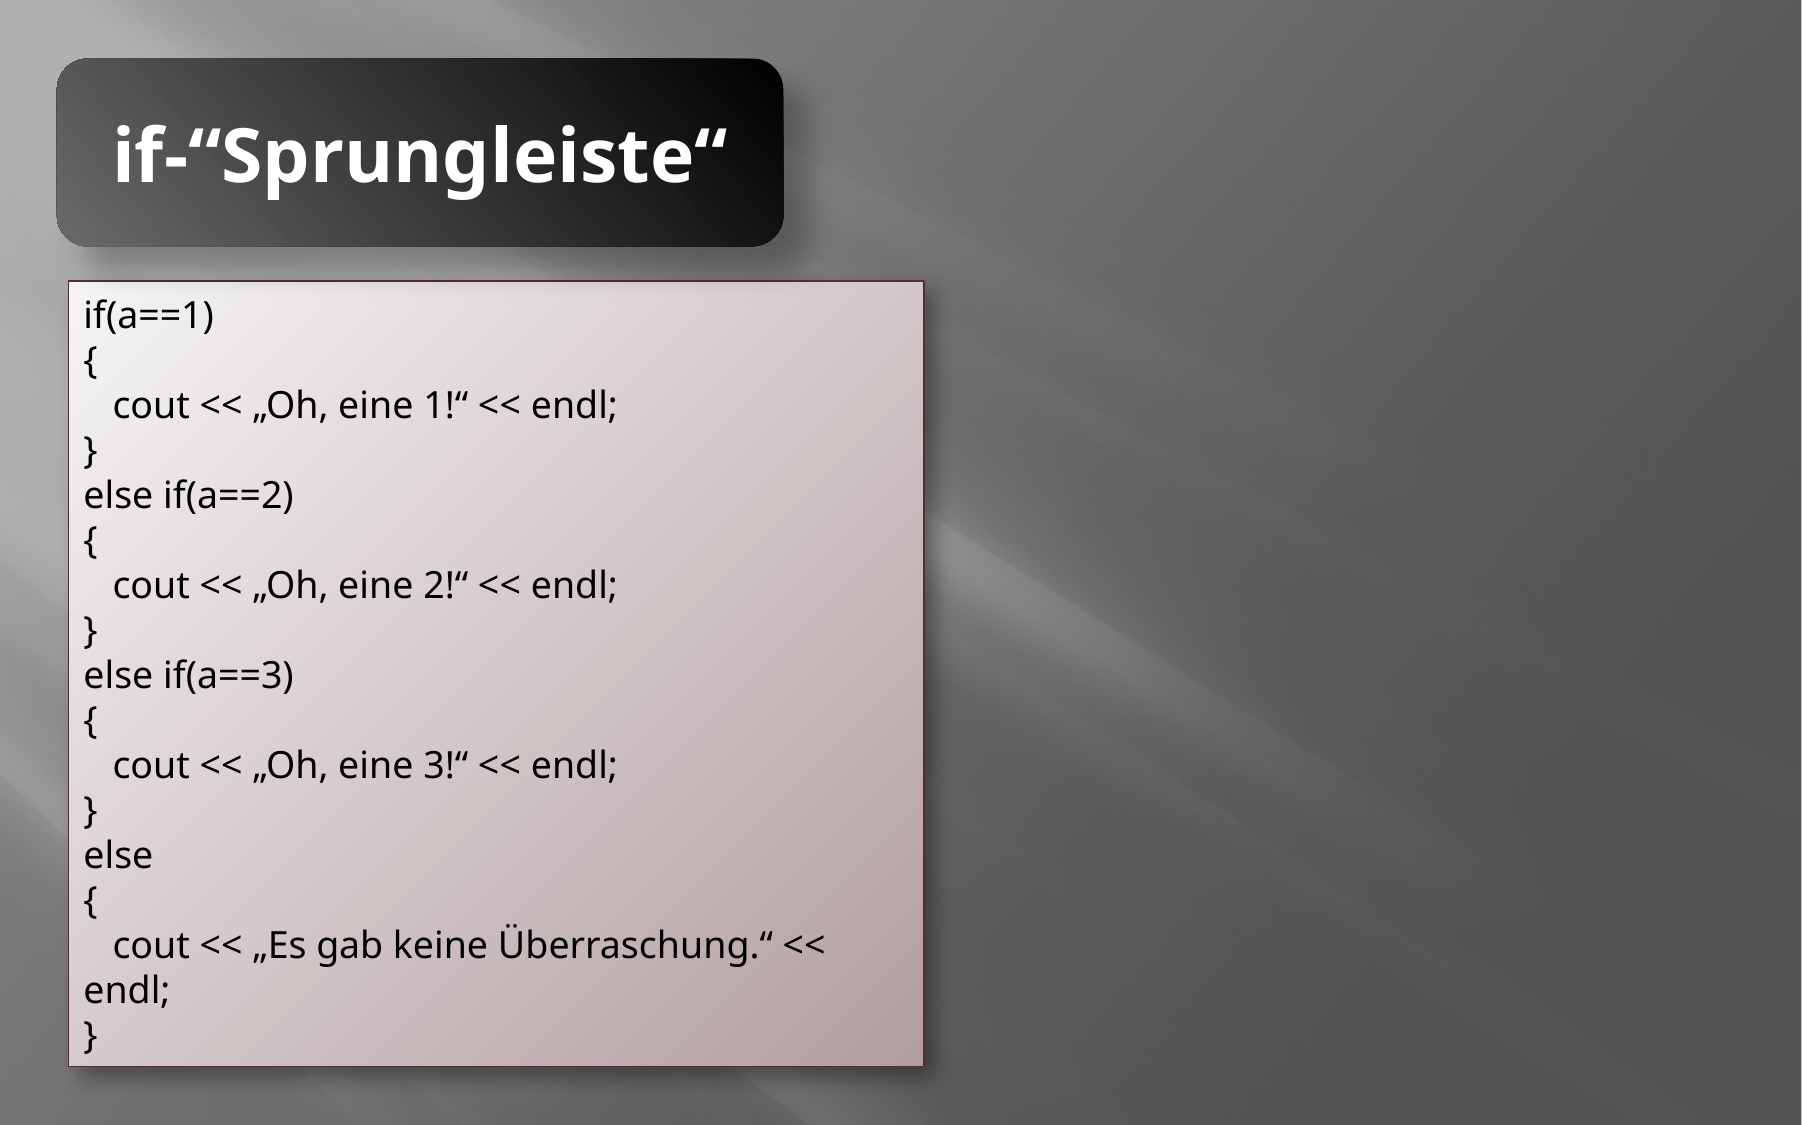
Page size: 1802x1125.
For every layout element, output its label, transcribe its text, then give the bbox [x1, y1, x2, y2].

text_box if-“Sprungleiste“ [56, 58, 784, 247]
text_box if(a==1) { cout << „Oh, eine 1!“ << endl; } else if(a==2) { cout << „Oh, eine 2!“ << endl; } else if(a==3) { cout << „Oh, eine 3!“ << endl; } else { cout << „Es gab keine Überraschung.“ << endl; } [68, 280, 925, 1067]
